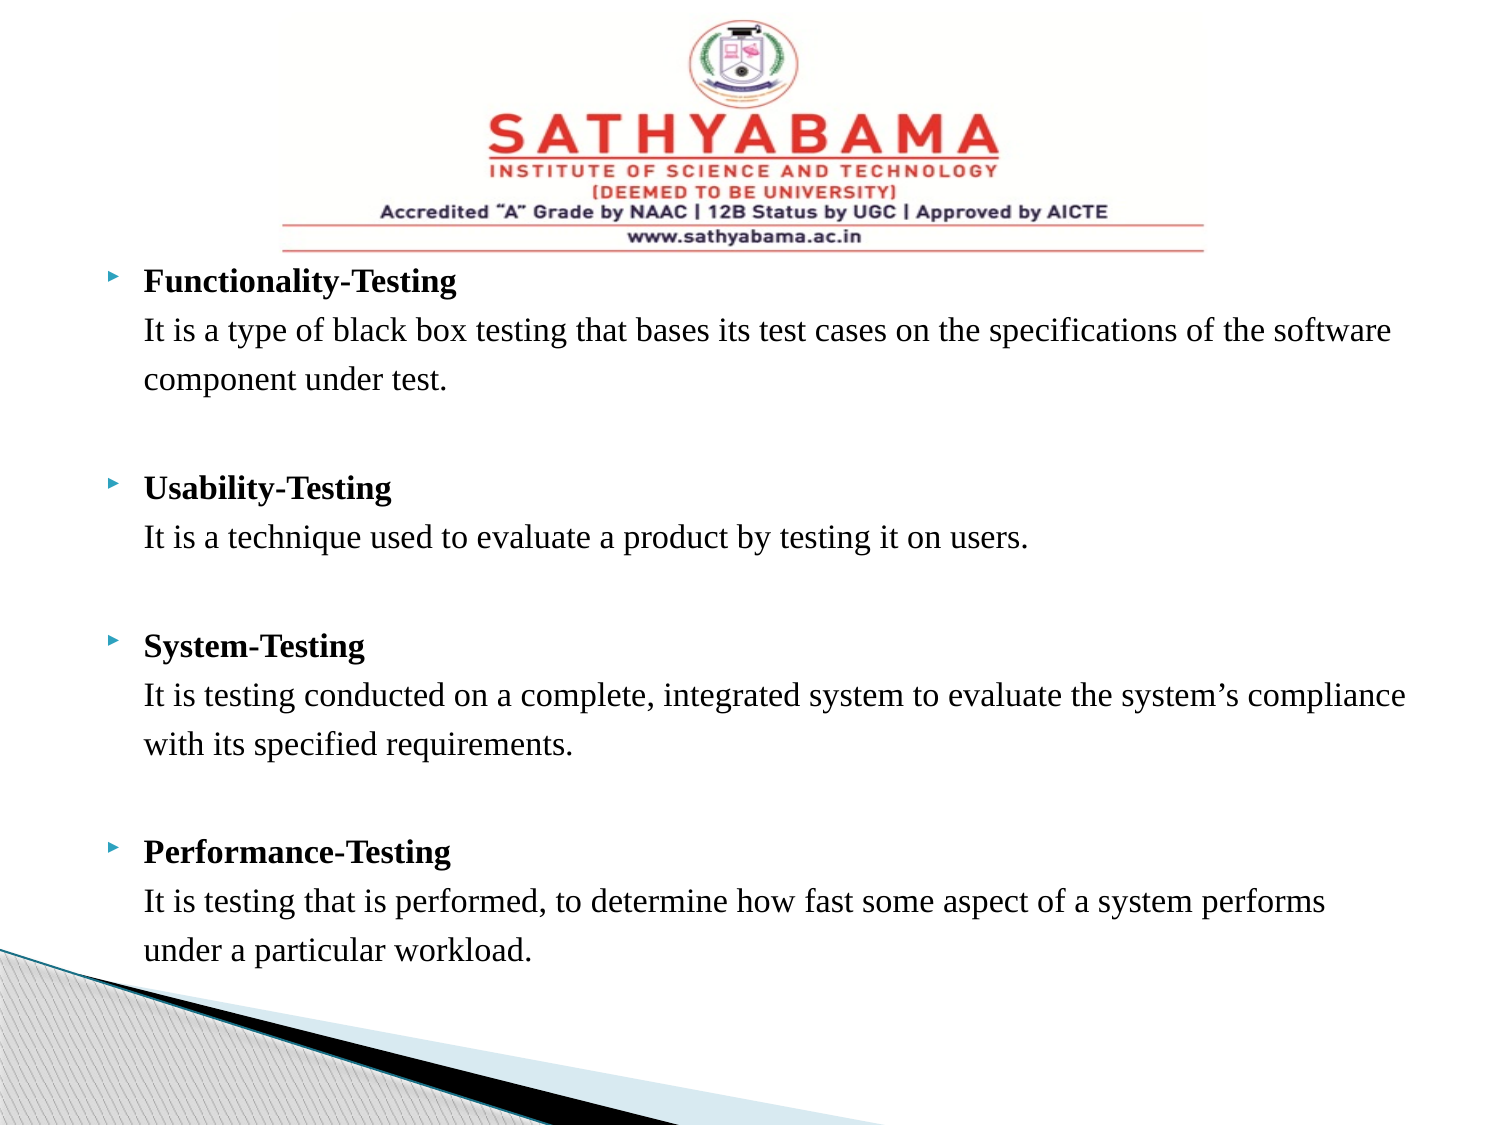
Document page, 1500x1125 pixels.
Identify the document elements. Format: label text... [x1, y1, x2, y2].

list Functionality-Testing It is a type of black box testing that bases its test cases on the specifications of the software component under test. Usability-Testing It is a technique used to evaluate a product by testing it on users. System-Testing It is testing conducted on a complete, integrated system to evaluate the system’s compliance with its specified requirements. Performance-Testing It is testing that is performed, to determine how fast some aspect of a system performs under a particular workload. [75, 243, 1425, 986]
picture [249, 12, 1225, 243]
